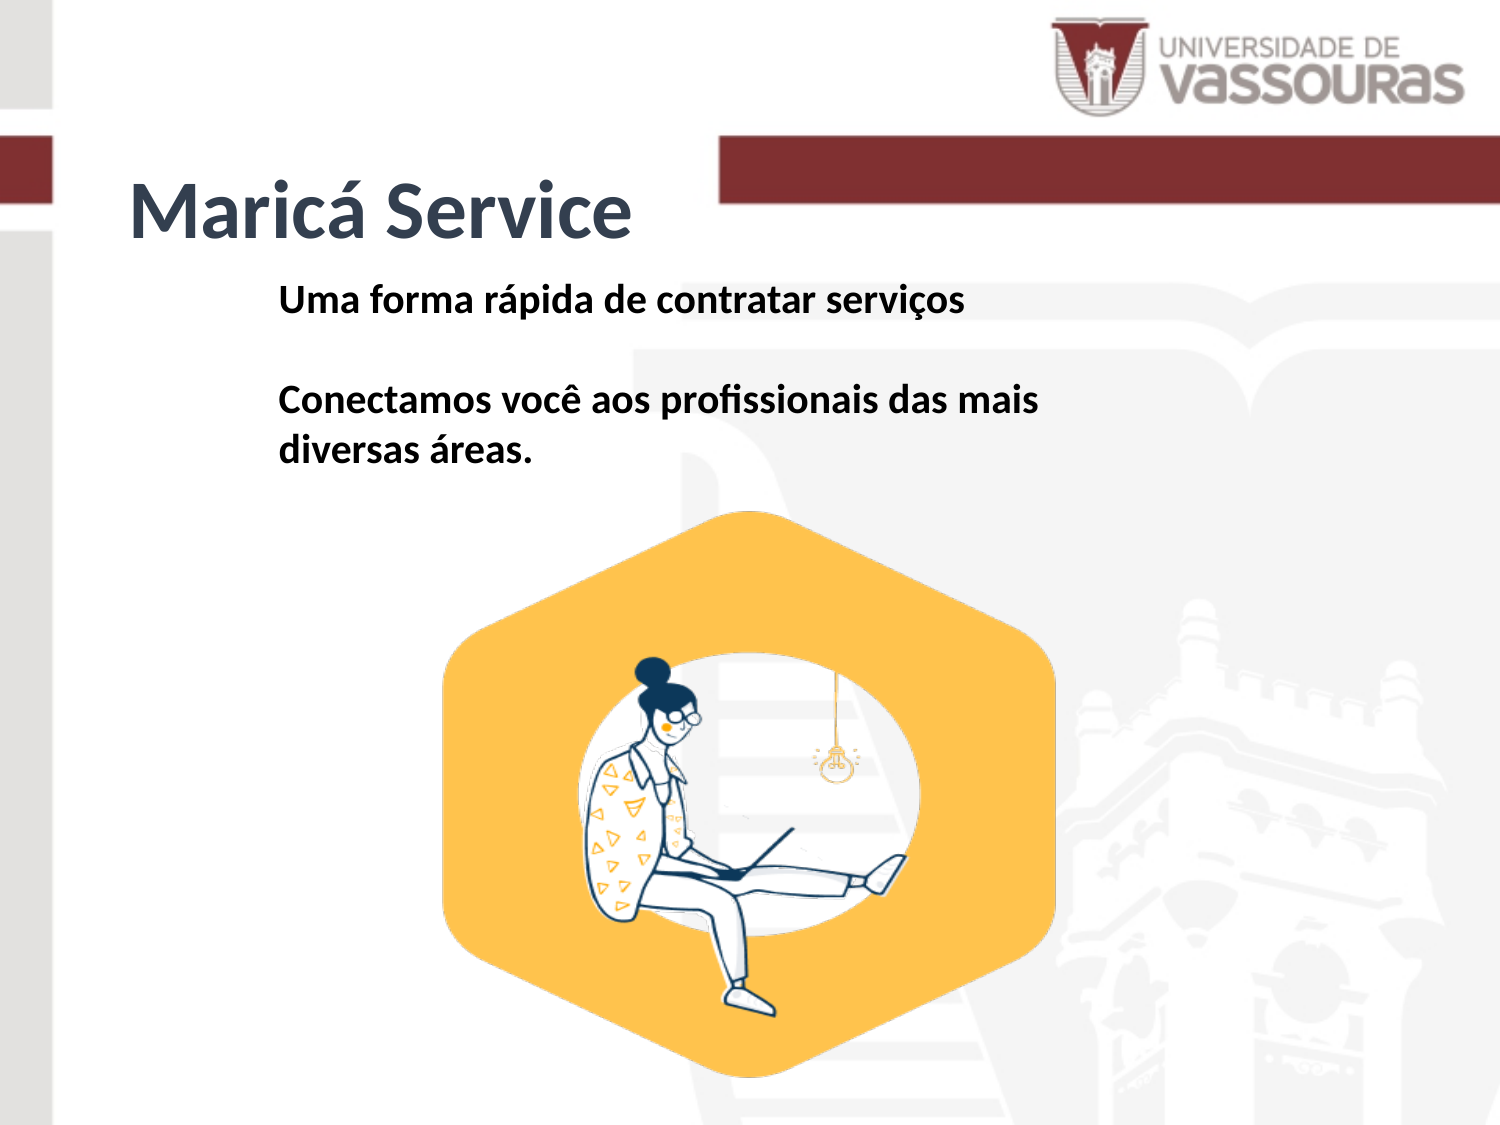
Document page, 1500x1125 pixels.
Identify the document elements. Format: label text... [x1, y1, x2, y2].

text_box Uma forma rápida de contratar serviços Conectamos você aos profissionais das mais diversas áreas. [264, 263, 1194, 479]
text_box Maricá Service [91, 132, 672, 263]
picture [0, 0, 1500, 1125]
